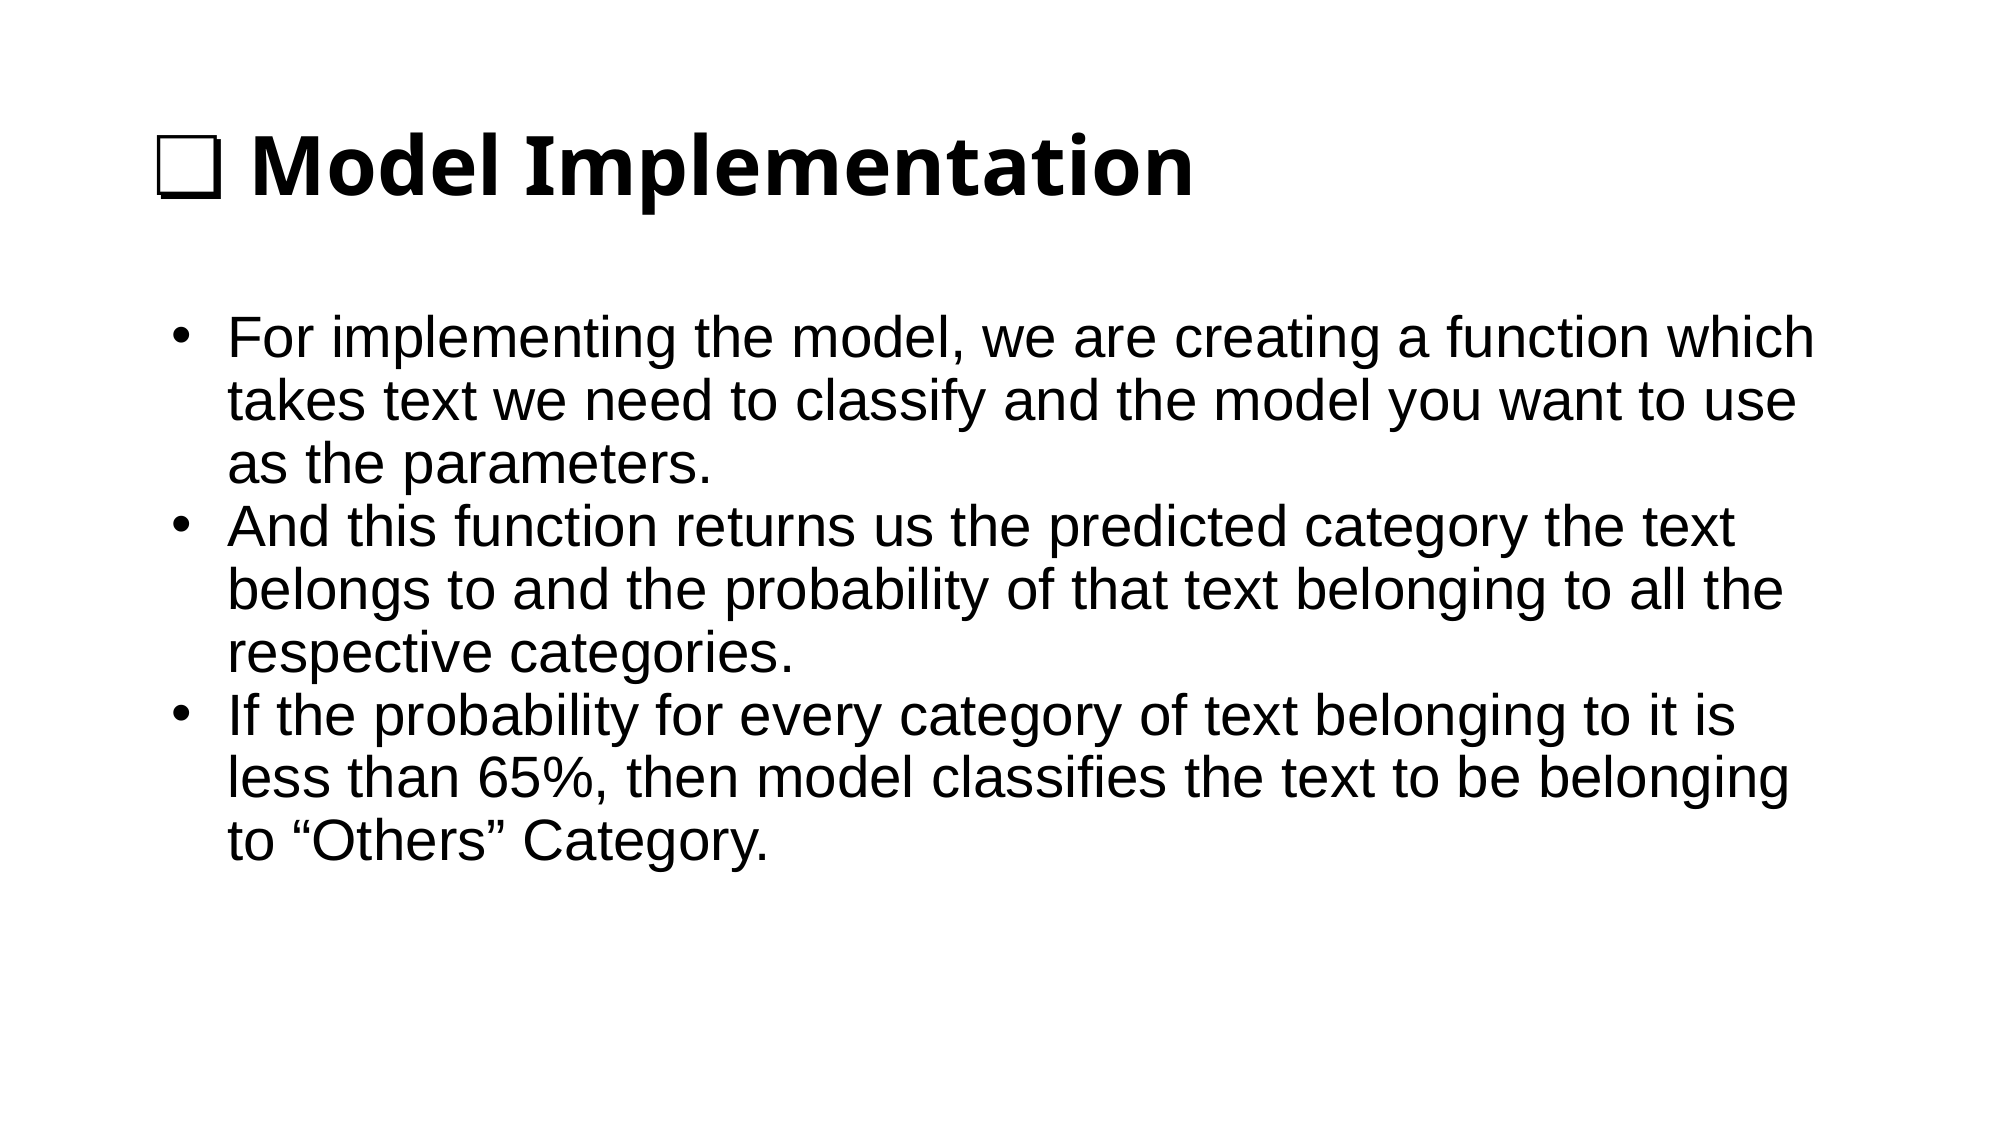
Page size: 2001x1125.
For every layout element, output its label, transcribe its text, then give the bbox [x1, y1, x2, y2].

list For implementing the model, we are creating a function which takes text we need to classify and the model you want to use as the parameters. And this function returns us the predicted category the text belongs to and the probability of that text belonging to all the respective categories. If the probability for every category of text belonging to it is less than 65%, then model classifies the text to be belonging to “Others” Category. [137, 299, 1863, 1014]
title Model Implementation [137, 59, 1863, 278]
